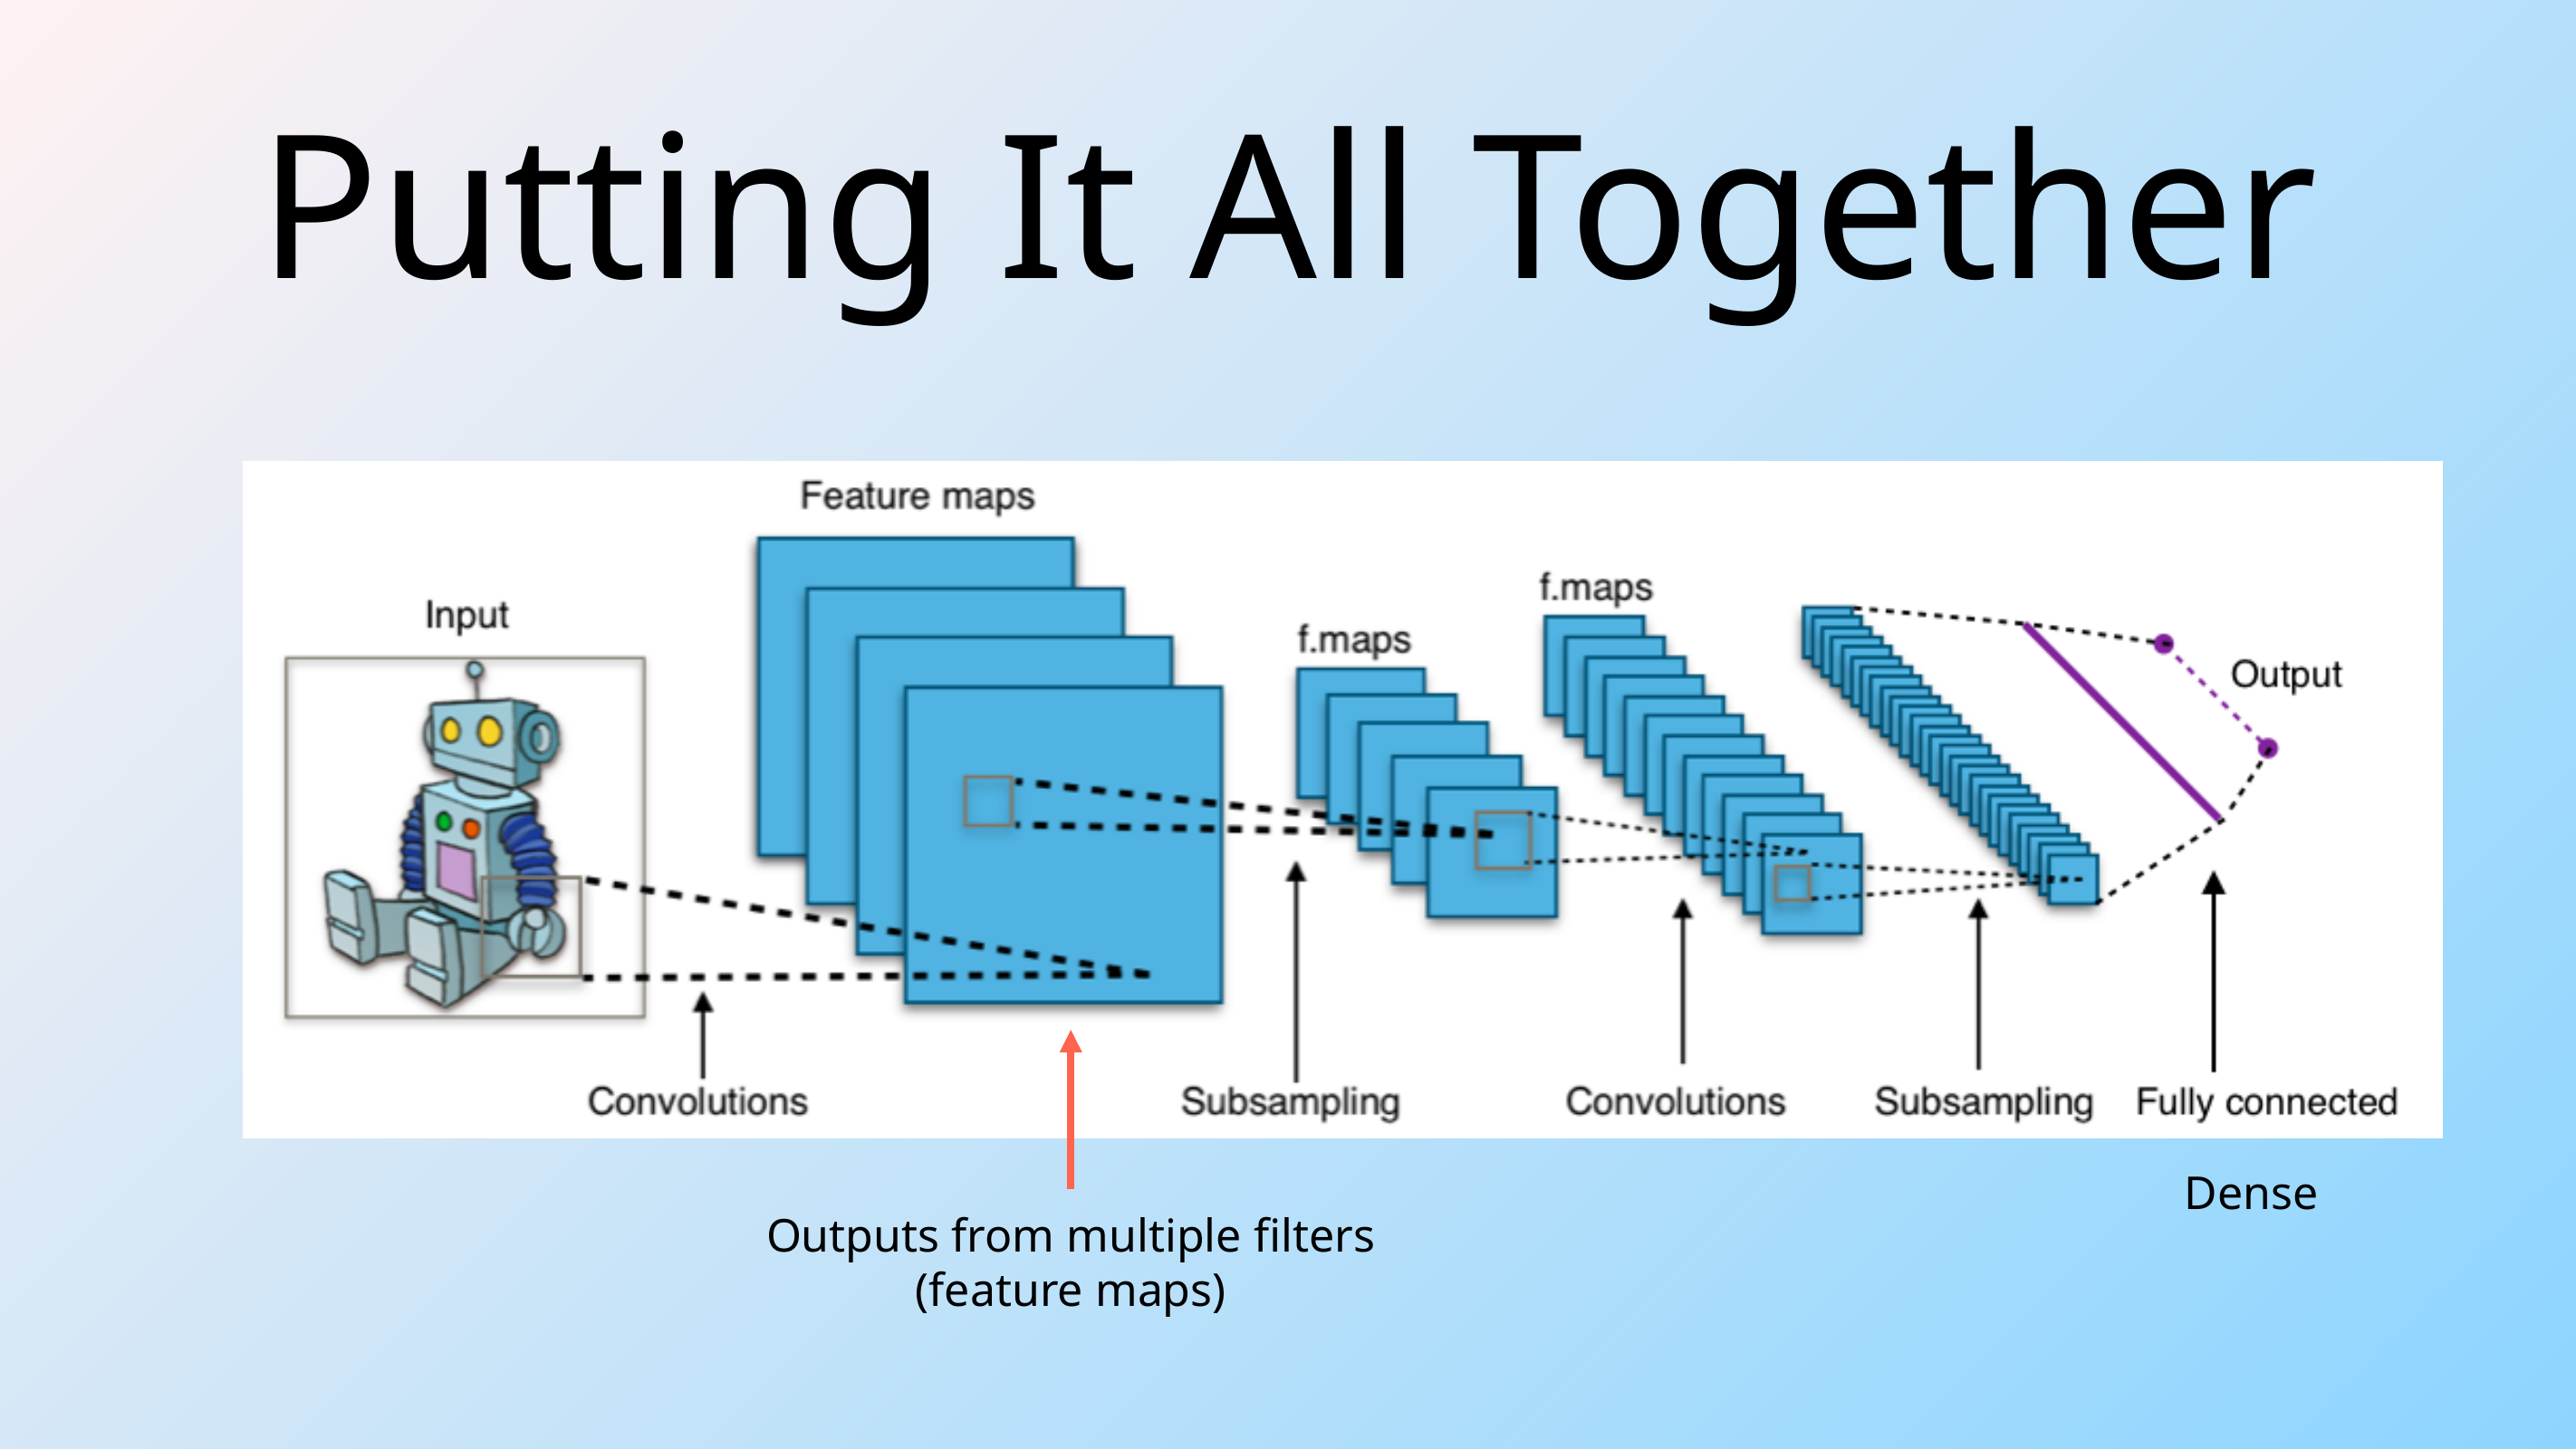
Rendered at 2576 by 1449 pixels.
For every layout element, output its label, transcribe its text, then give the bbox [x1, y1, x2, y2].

picture [243, 461, 2443, 1138]
text_box Dense [2177, 1156, 2327, 1226]
text_box Outputs from multiple filters (feature maps) [758, 1199, 1383, 1324]
title Putting It All Together [187, 37, 2389, 360]
